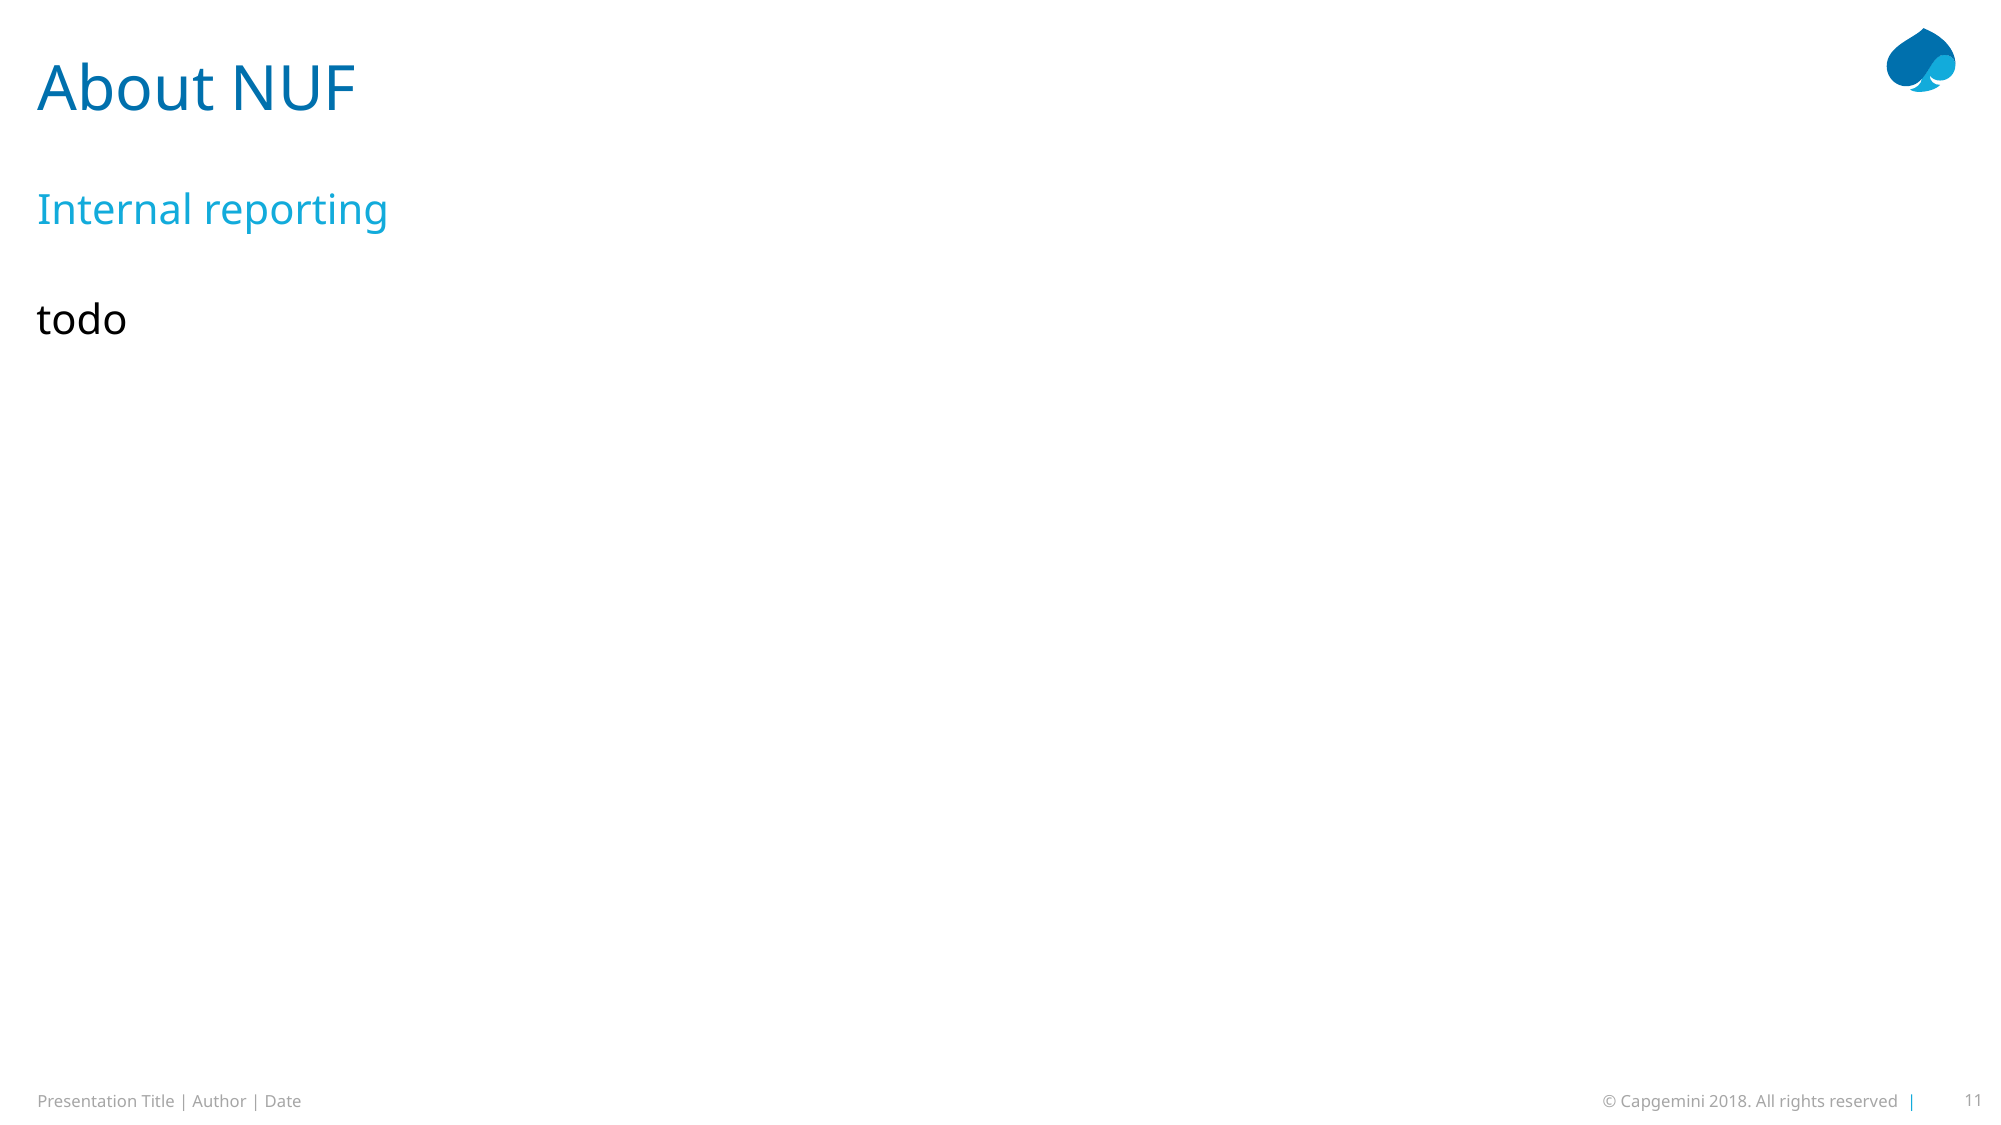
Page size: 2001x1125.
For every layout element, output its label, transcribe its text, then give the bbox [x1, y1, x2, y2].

list Internal reporting [37, 188, 1957, 272]
title About NUF [37, 0, 1863, 182]
list todo [36, 298, 1956, 1031]
